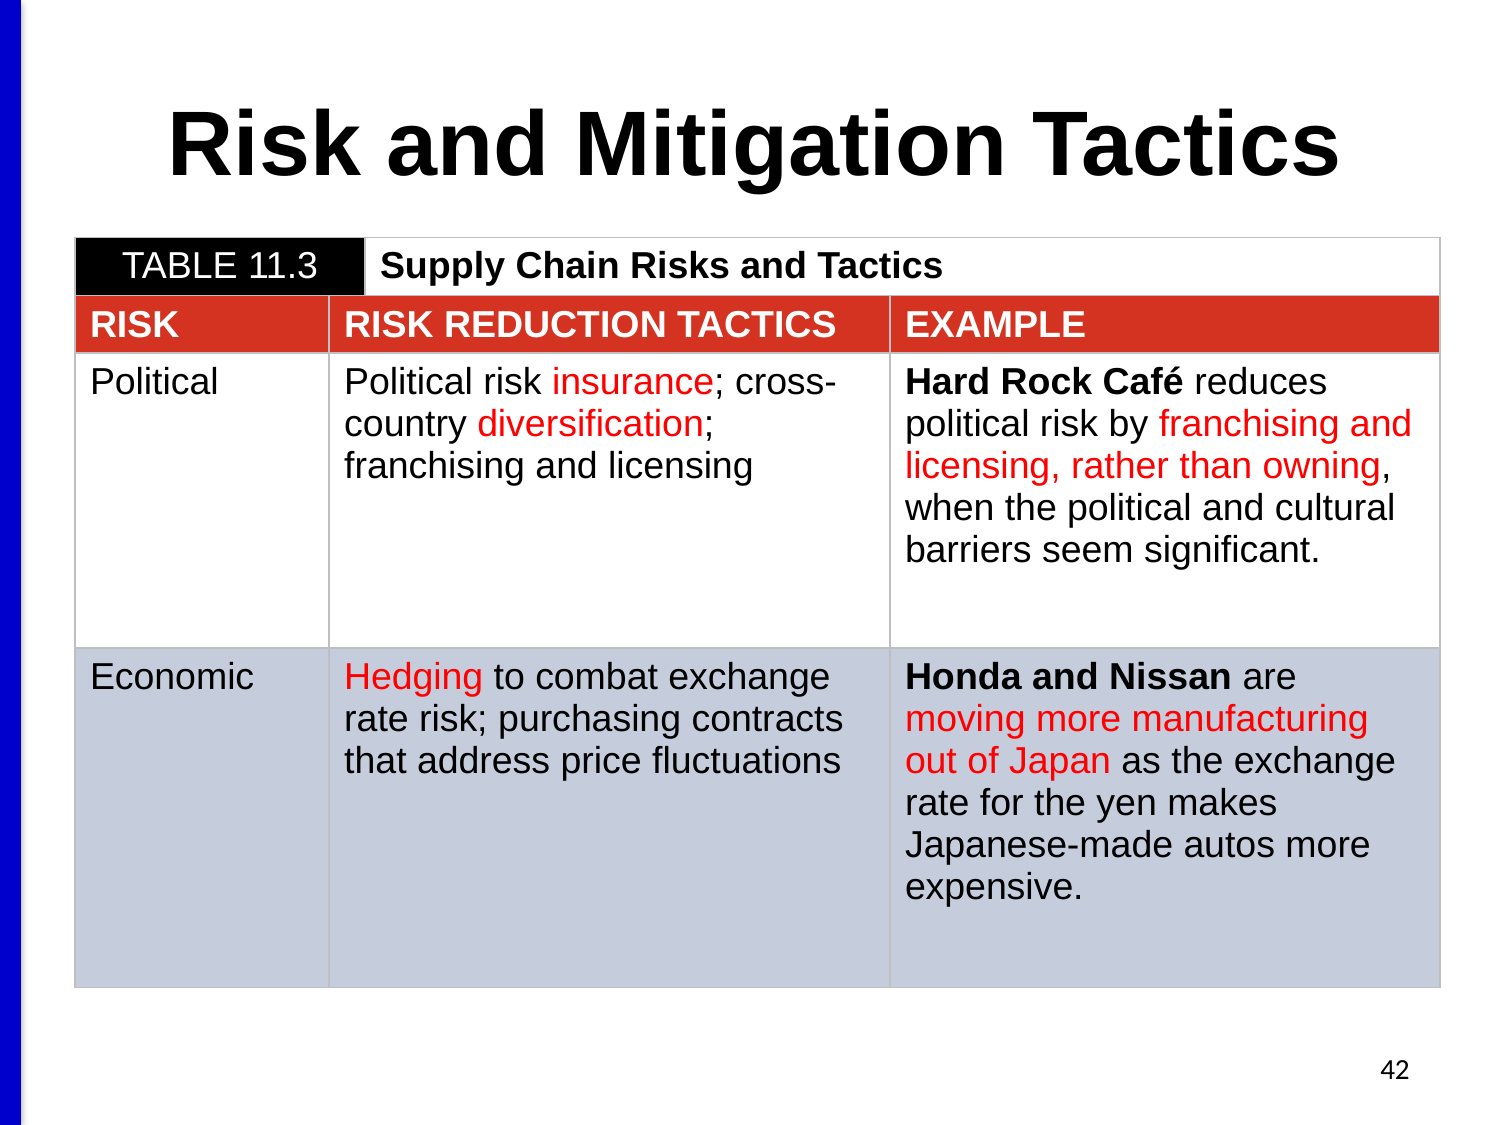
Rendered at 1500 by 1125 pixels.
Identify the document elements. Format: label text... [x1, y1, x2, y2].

table_cell Hedging to combat exchange rate risk; purchasing contracts that address price fluctuations [330, 649, 889, 987]
table_cell Political [76, 354, 328, 647]
table_cell Hard Rock Café reduces political risk by franchising and licensing, rather than owning, when the political and cultural barriers seem significant. [891, 354, 1439, 647]
table_cell Economic [76, 649, 328, 987]
table_cell RISK [76, 296, 328, 352]
table_header TABLE 11.3 [76, 238, 364, 295]
title Risk and Mitigation Tactics [10, 45, 1500, 233]
table_cell EXAMPLE [891, 296, 1439, 352]
table_cell Honda and Nissan are moving more manufacturing out of Japan as the exchange rate for the yen makes Japanese-made autos more expensive. [891, 649, 1439, 987]
table_cell RISK REDUCTION TACTICS [330, 296, 889, 352]
table_header Supply Chain Risks and Tactics [366, 238, 1439, 295]
table_cell Political risk insurance; cross-country diversification; franchising and licensing [330, 354, 889, 647]
slide_number 42 [1074, 1042, 1425, 1103]
